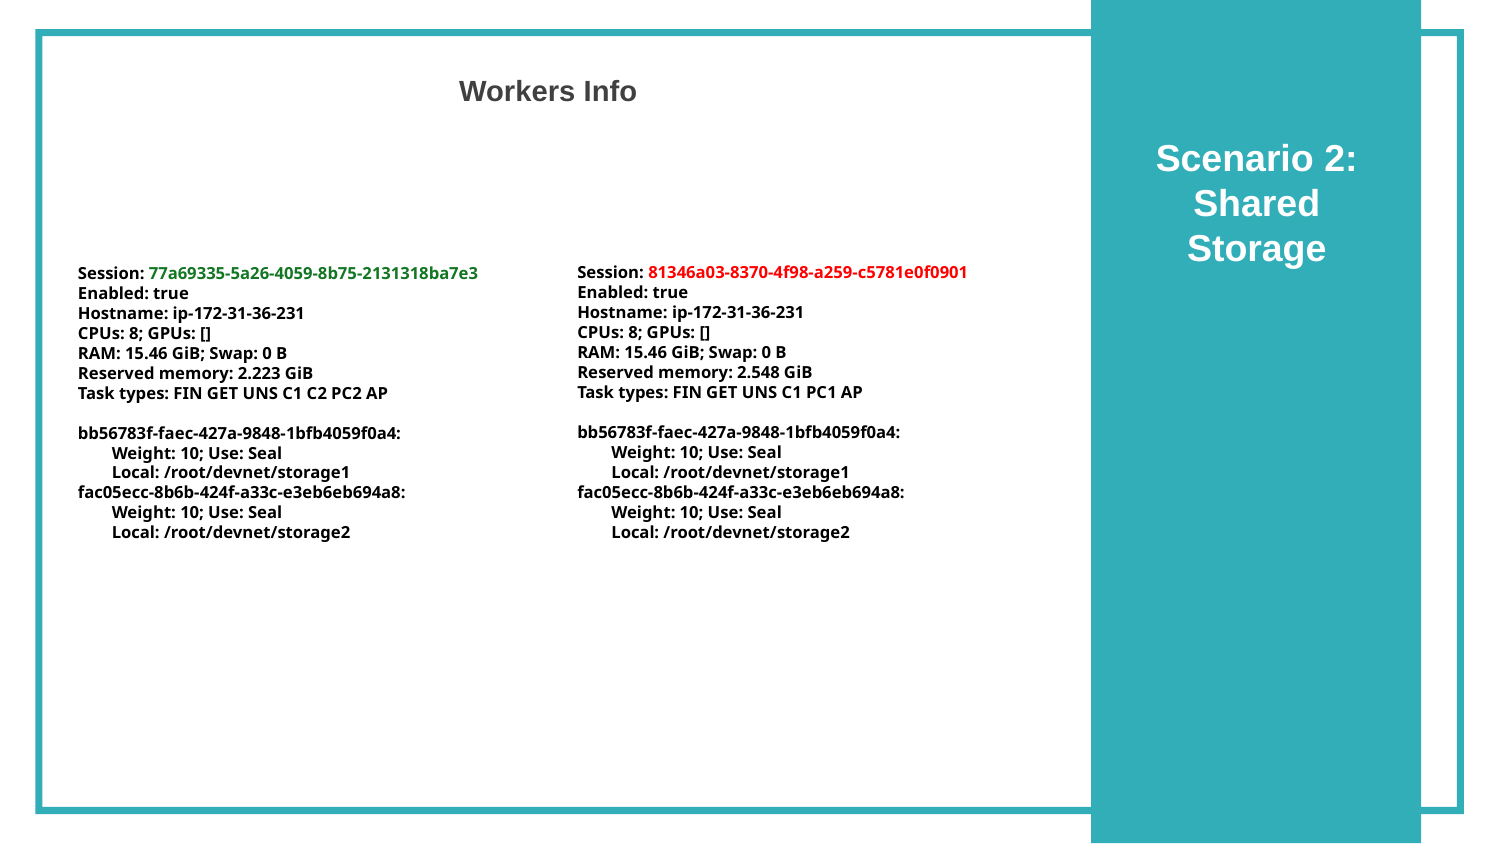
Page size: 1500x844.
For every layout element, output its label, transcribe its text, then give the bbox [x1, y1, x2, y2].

text_box Workers Info [136, 64, 961, 112]
text_box [1089, 0, 1423, 844]
text_box Session: 81346a03-8370-4f98-a259-c5781e0f0901 Enabled: true Hostname: ip-172-31-36-231 CPUs: 8; GPUs: [] RAM: 15.46 GiB; Swap: 0 B Reserved memory: 2.548 GiB Task types: FIN GET UNS C1 PC1 AP bb56783f-faec-427a-9848-1bfb4059f0a4: Weight: 10; Use: Seal Local: /root/devnet/storage1 fac05ecc-8b6b-424f-a33c-e3eb6eb694a8: Weight: 10; Use: Seal Local: /root/devnet/storage2 [562, 254, 1050, 559]
text_box [33, 27, 1089, 816]
text_box [1423, 27, 1466, 816]
text_box Session: 77a69335-5a26-4059-8b75-2131318ba7e3 Enabled: true Hostname: ip-172-31-36-231 CPUs: 8; GPUs: [] RAM: 15.46 GiB; Swap: 0 B Reserved memory: 2.223 GiB Task types: FIN GET UNS C1 C2 PC2 AP bb56783f-faec-427a-9848-1bfb4059f0a4: Weight: 10; Use: Seal Local: /root/devnet/storage1 fac05ecc-8b6b-424f-a33c-e3eb6eb694a8: Weight: 10; Use: Seal Local: /root/devnet/storage2 [63, 255, 551, 560]
text_box Scenario 2: Shared Storage [1109, 126, 1405, 363]
